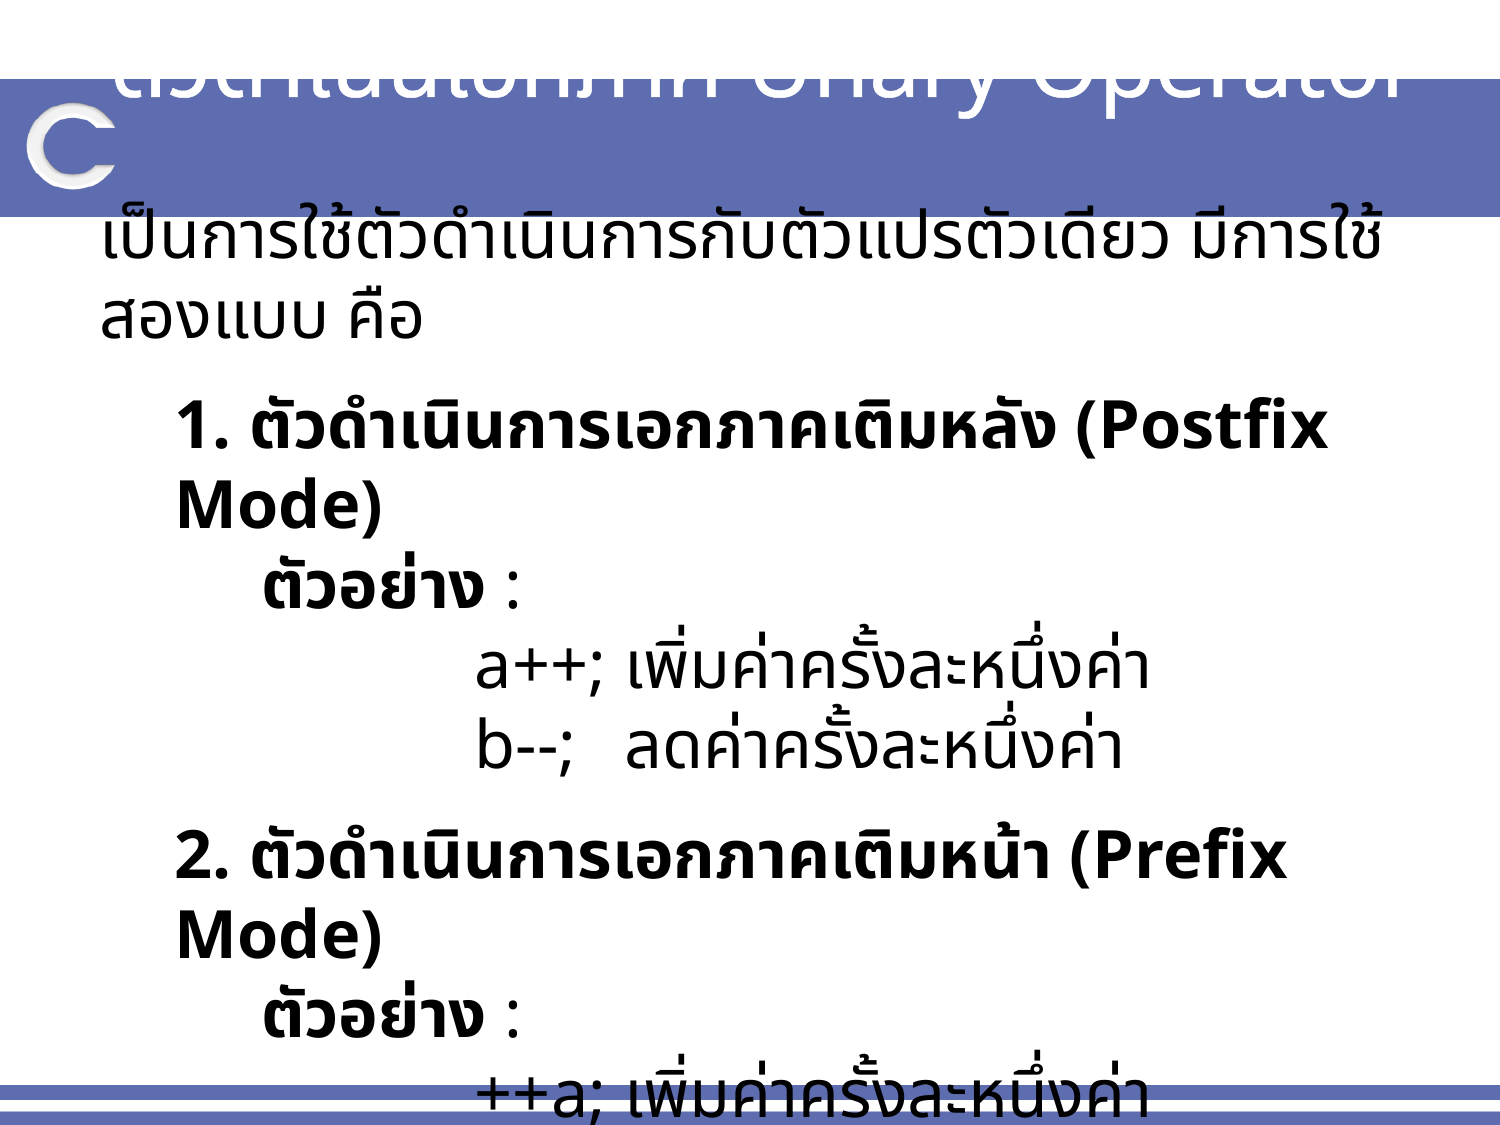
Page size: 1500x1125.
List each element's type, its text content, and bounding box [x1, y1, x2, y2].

title ตัวดำเนินเอกภาค Unary Operator [88, 0, 1439, 138]
picture [0, 0, 1500, 1125]
text_box เป็นการใช้ตัวดำเนินการกับตัวแปรตัวเดียว มีการใช้สองแบบ คือ 1. ตัวดำเนินการเอกภาคเติมหลัง (Postfix Mode) ตัวอย่าง : a++; เพิ่มค่าครั้งละหนึ่งค่า b--; ลดค่าครั้งละหนึ่งค่า 2. ตัวดำเนินการเอกภาคเติมหน้า (Prefix Mode) ตัวอย่าง : ++a; เพิ่มค่าครั้งละหนึ่งค่า --b; ลดค่าครั้งละหนึ่งค่า [85, 184, 1435, 1125]
